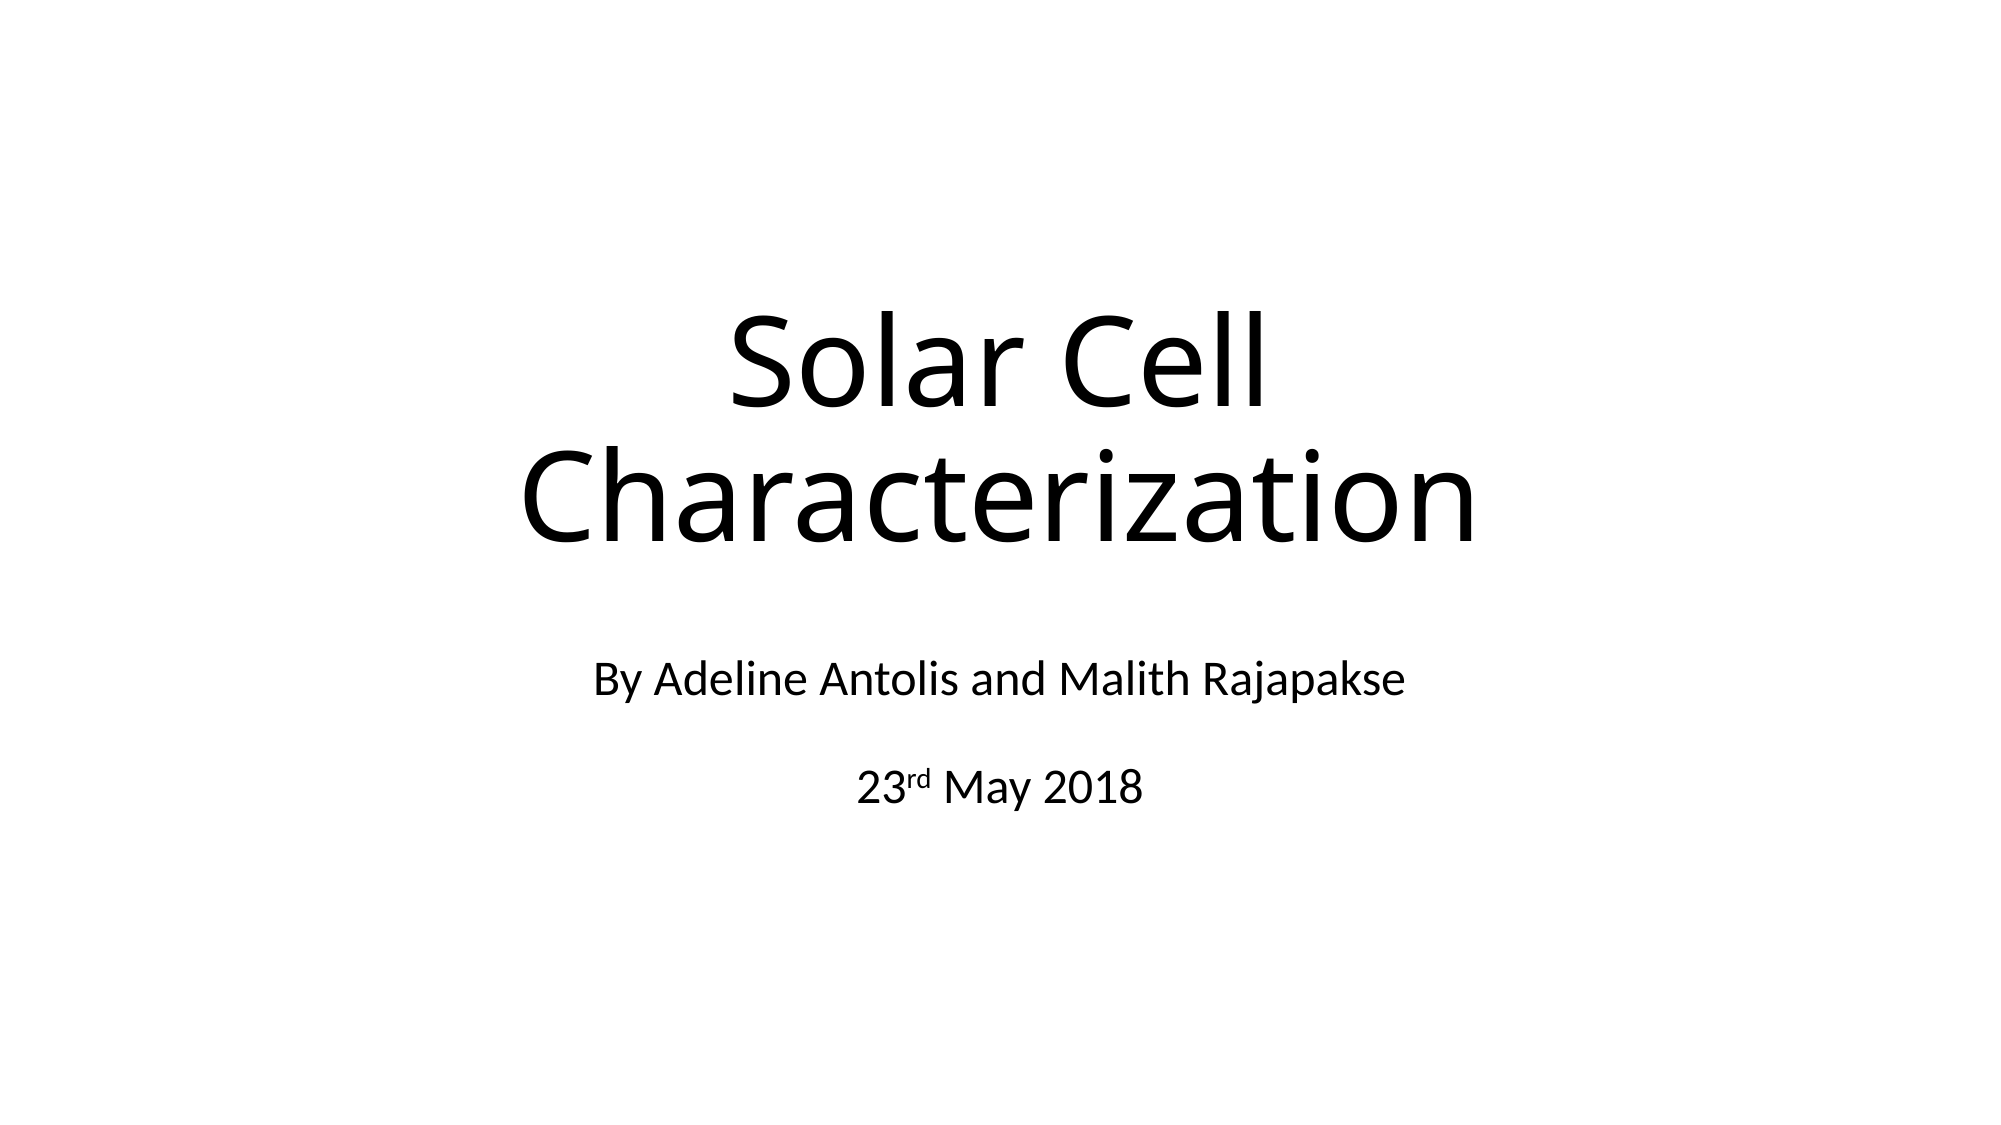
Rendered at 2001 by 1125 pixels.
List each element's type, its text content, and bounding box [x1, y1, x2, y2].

title Solar Cell Characterization [249, 184, 1750, 576]
subtitle By Adeline Antolis and Malith Rajapakse 23rd May 2018 [249, 590, 1750, 863]
